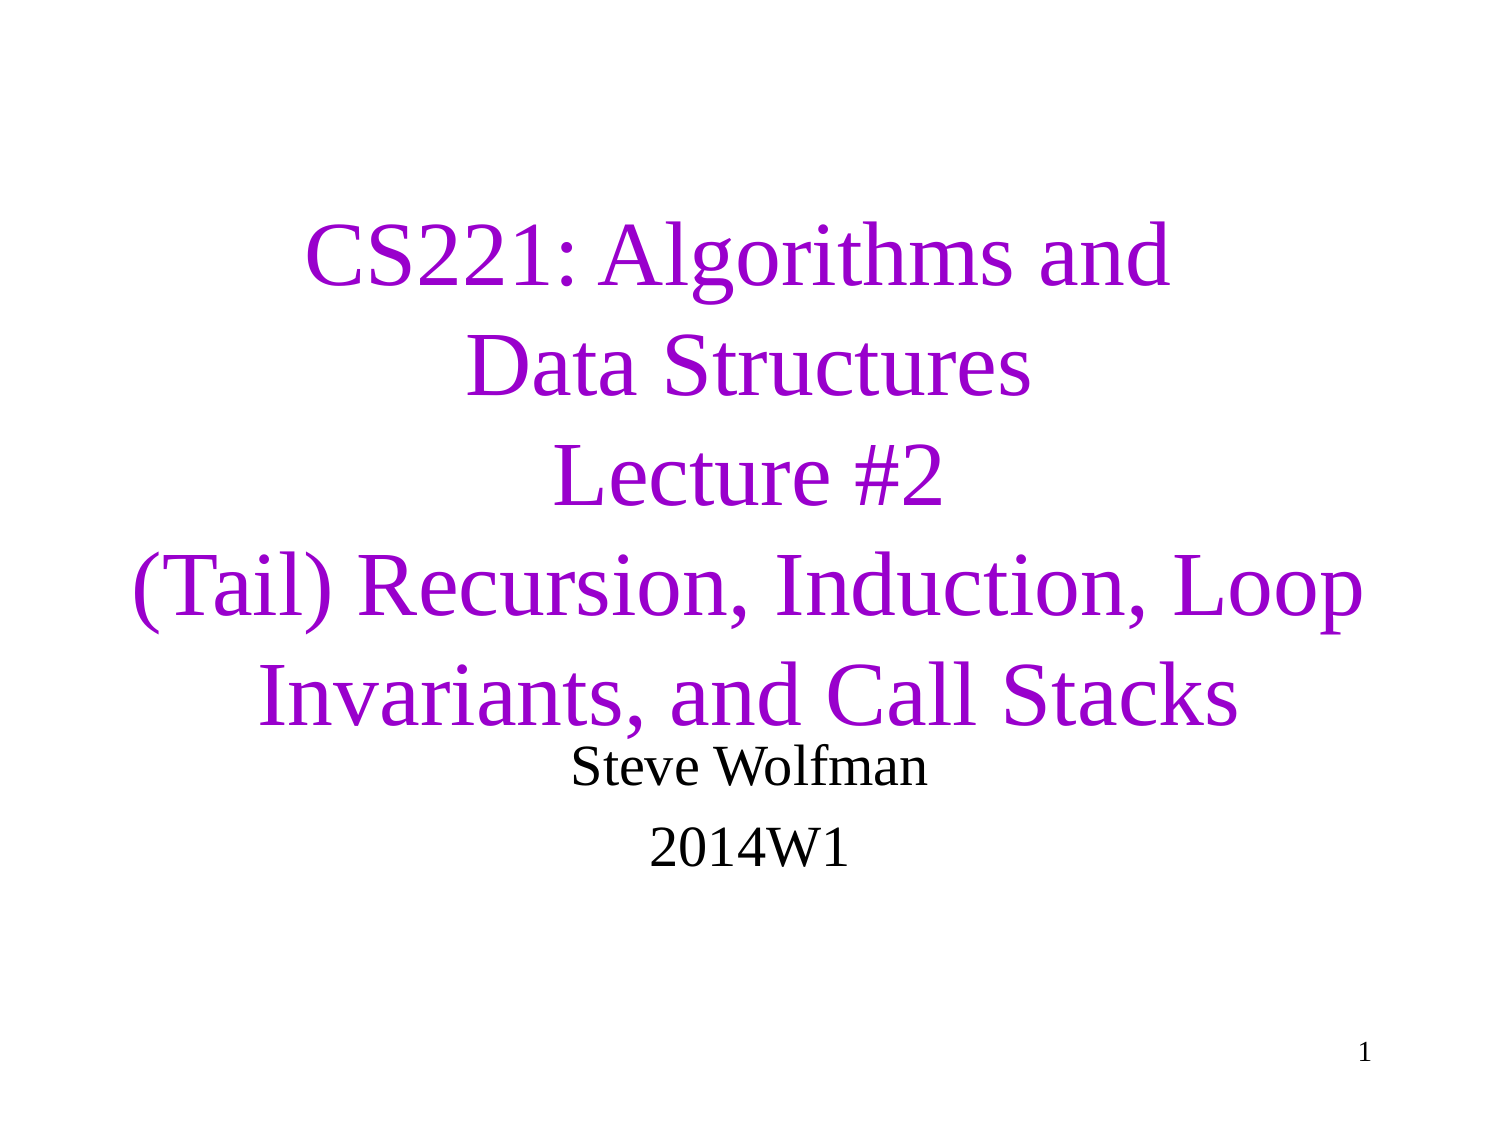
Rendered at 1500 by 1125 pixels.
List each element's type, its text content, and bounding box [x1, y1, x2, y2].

slide_number 1 [1074, 1024, 1388, 1101]
title CS221: Algorithms and Data Structures Lecture #2 (Tail) Recursion, Induction, Loop Invariants, and Call Stacks [112, 375, 1388, 563]
subtitle Steve Wolfman 2014W1 [225, 637, 1275, 925]
